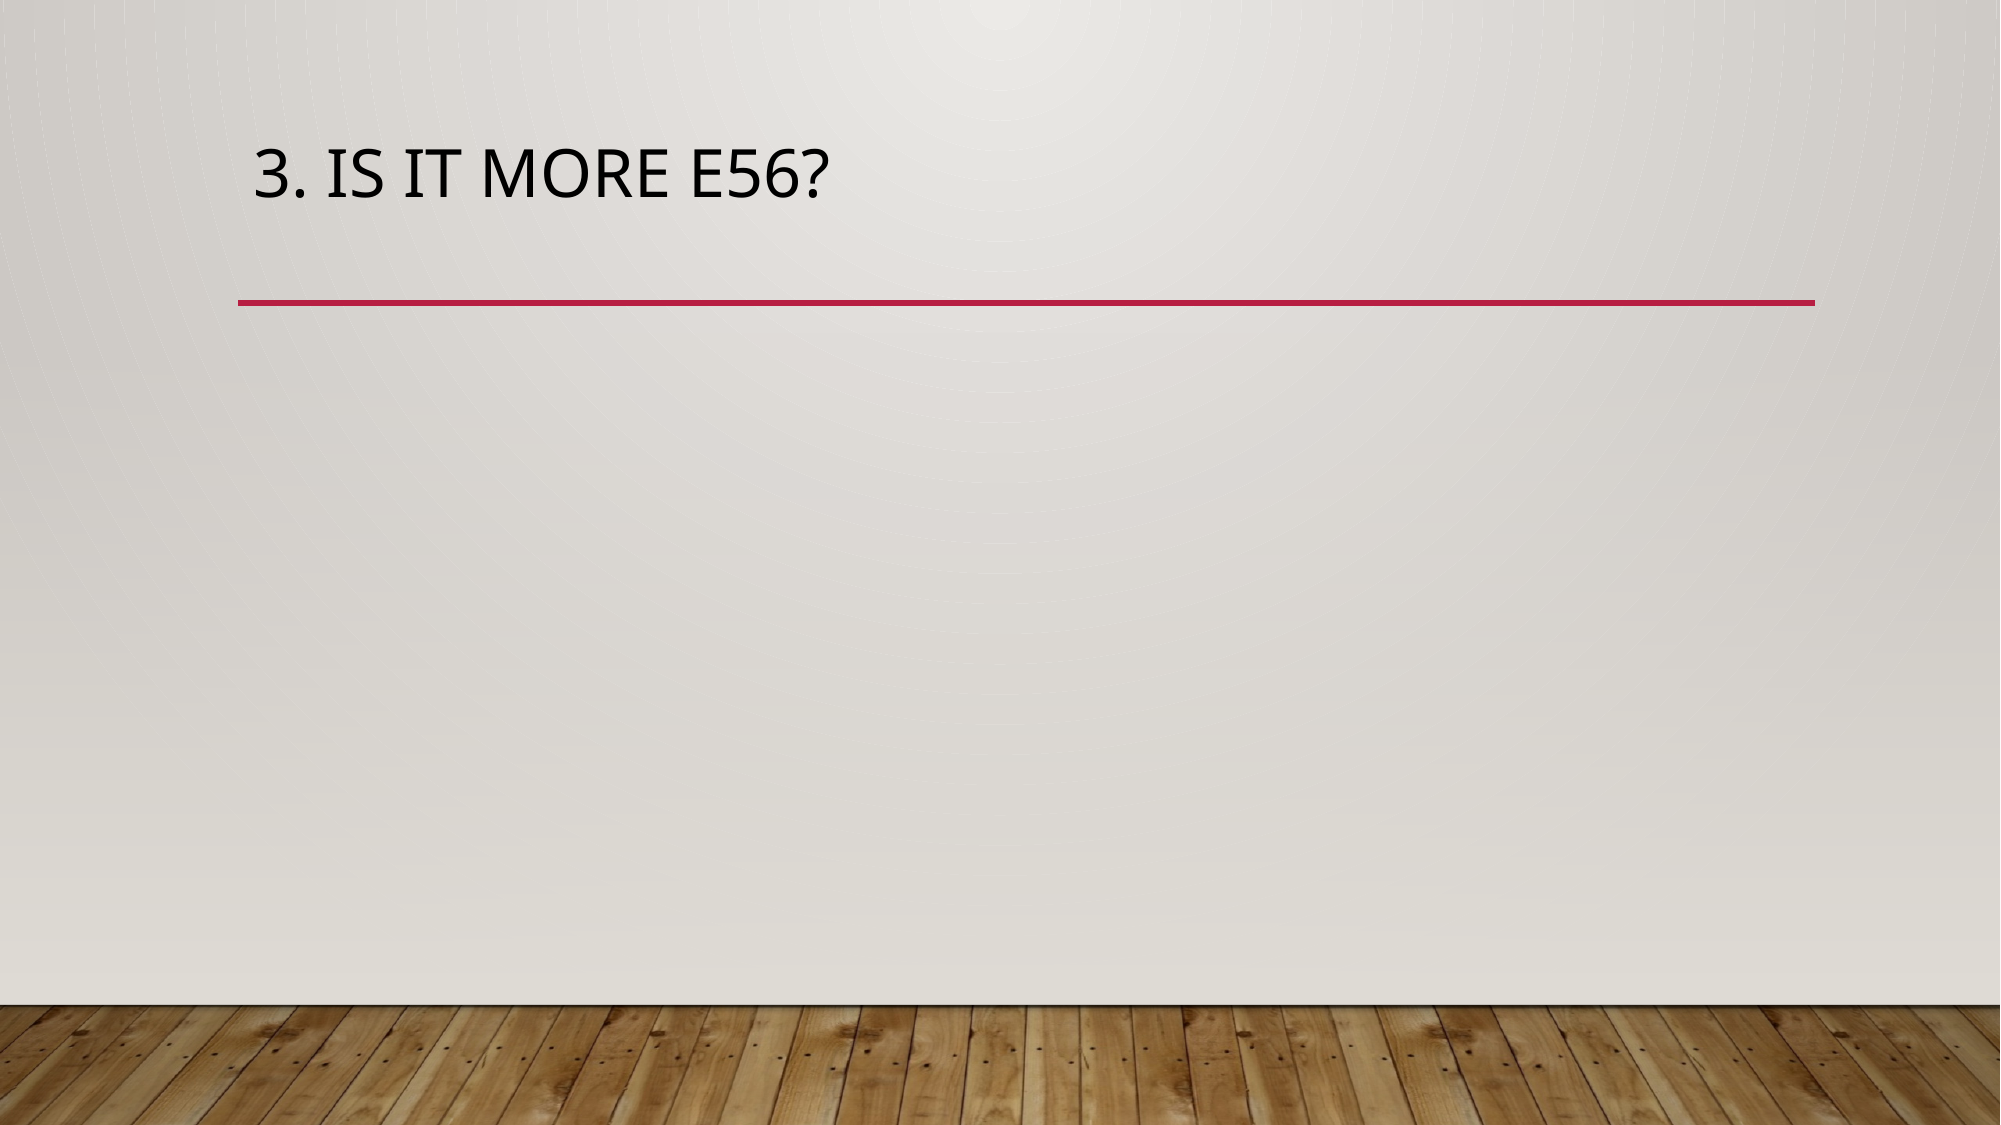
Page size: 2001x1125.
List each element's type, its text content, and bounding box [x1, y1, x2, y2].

title 3. Is it more e56? [238, 131, 1814, 305]
picture [0, 1005, 2000, 1125]
